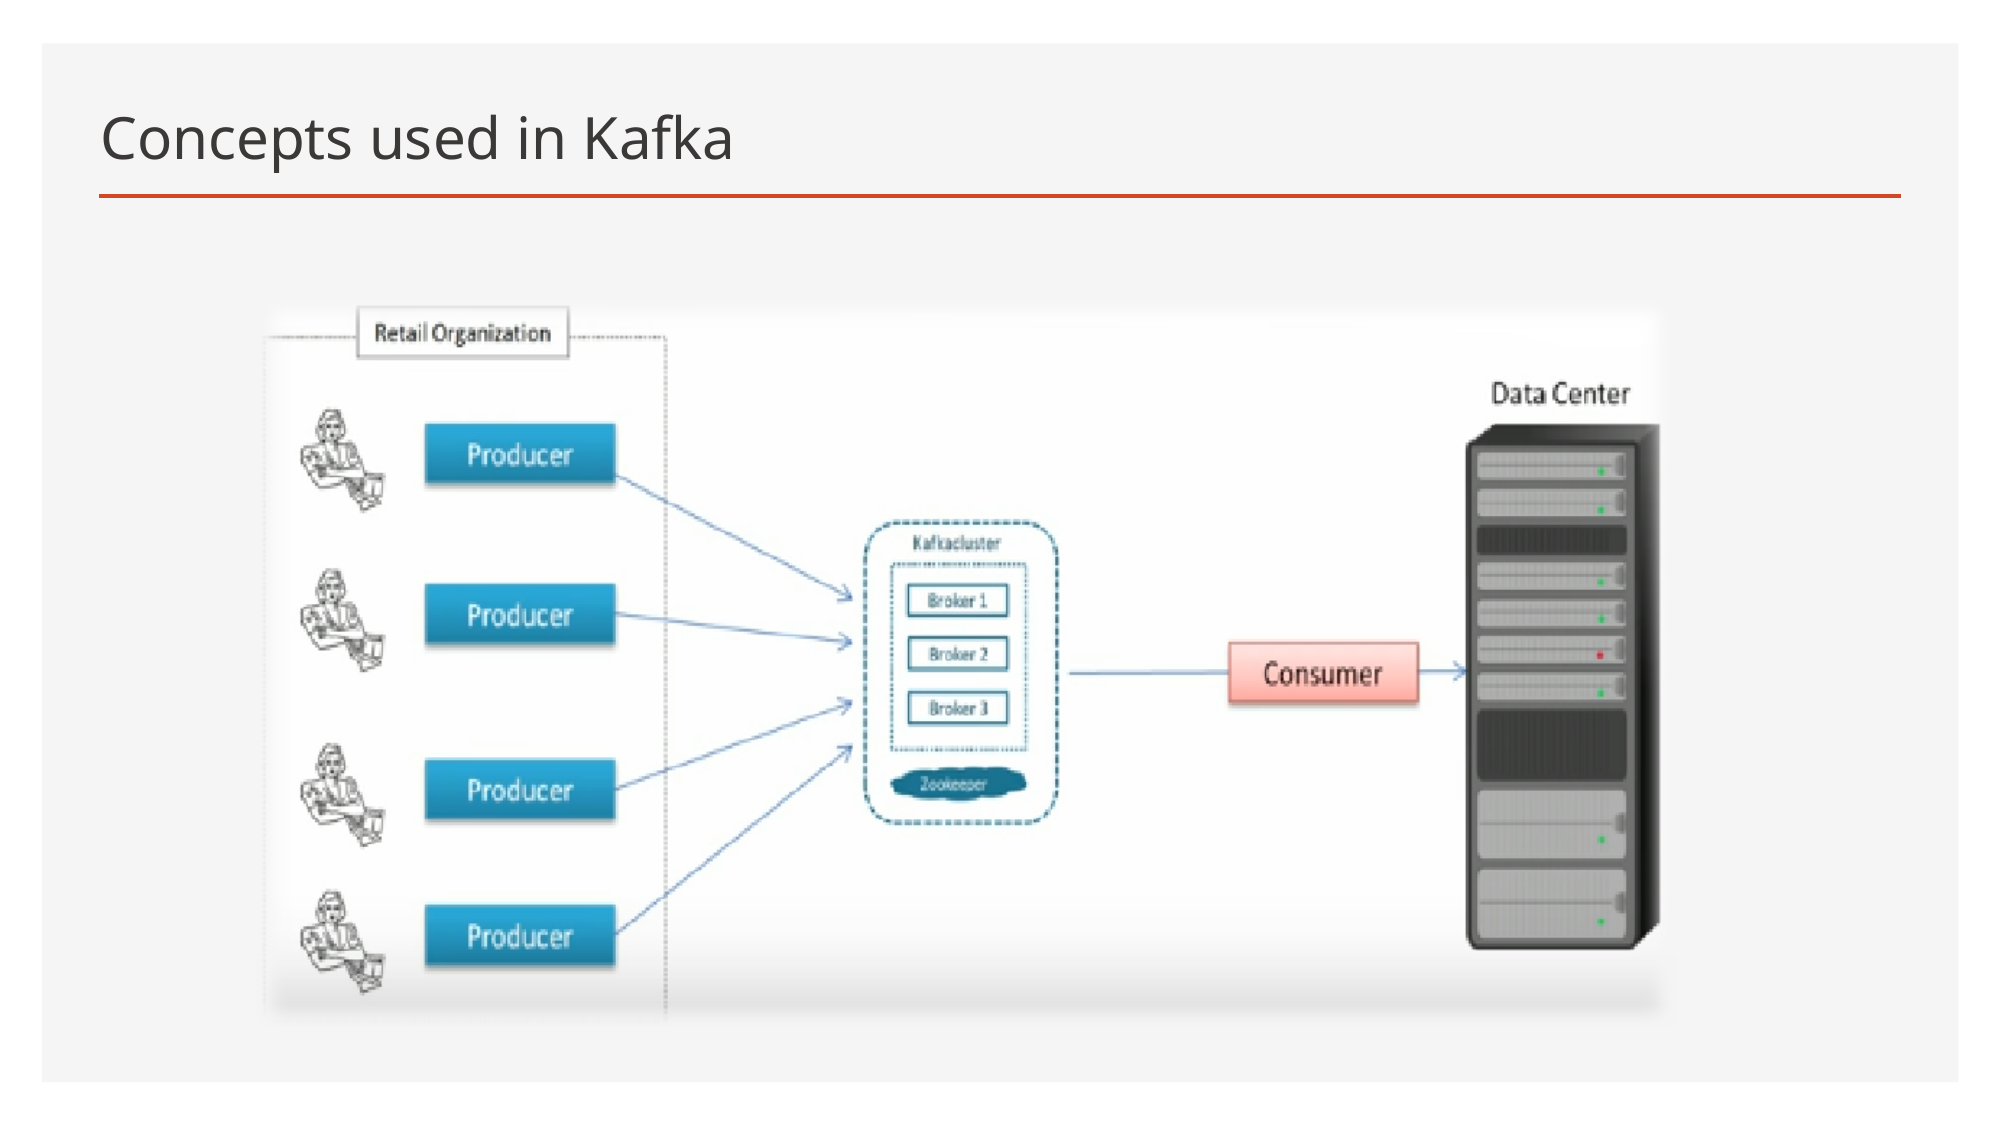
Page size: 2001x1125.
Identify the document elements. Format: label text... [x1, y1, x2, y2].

title Concepts used in Kafka [85, 73, 1089, 179]
picture [256, 294, 1677, 1029]
